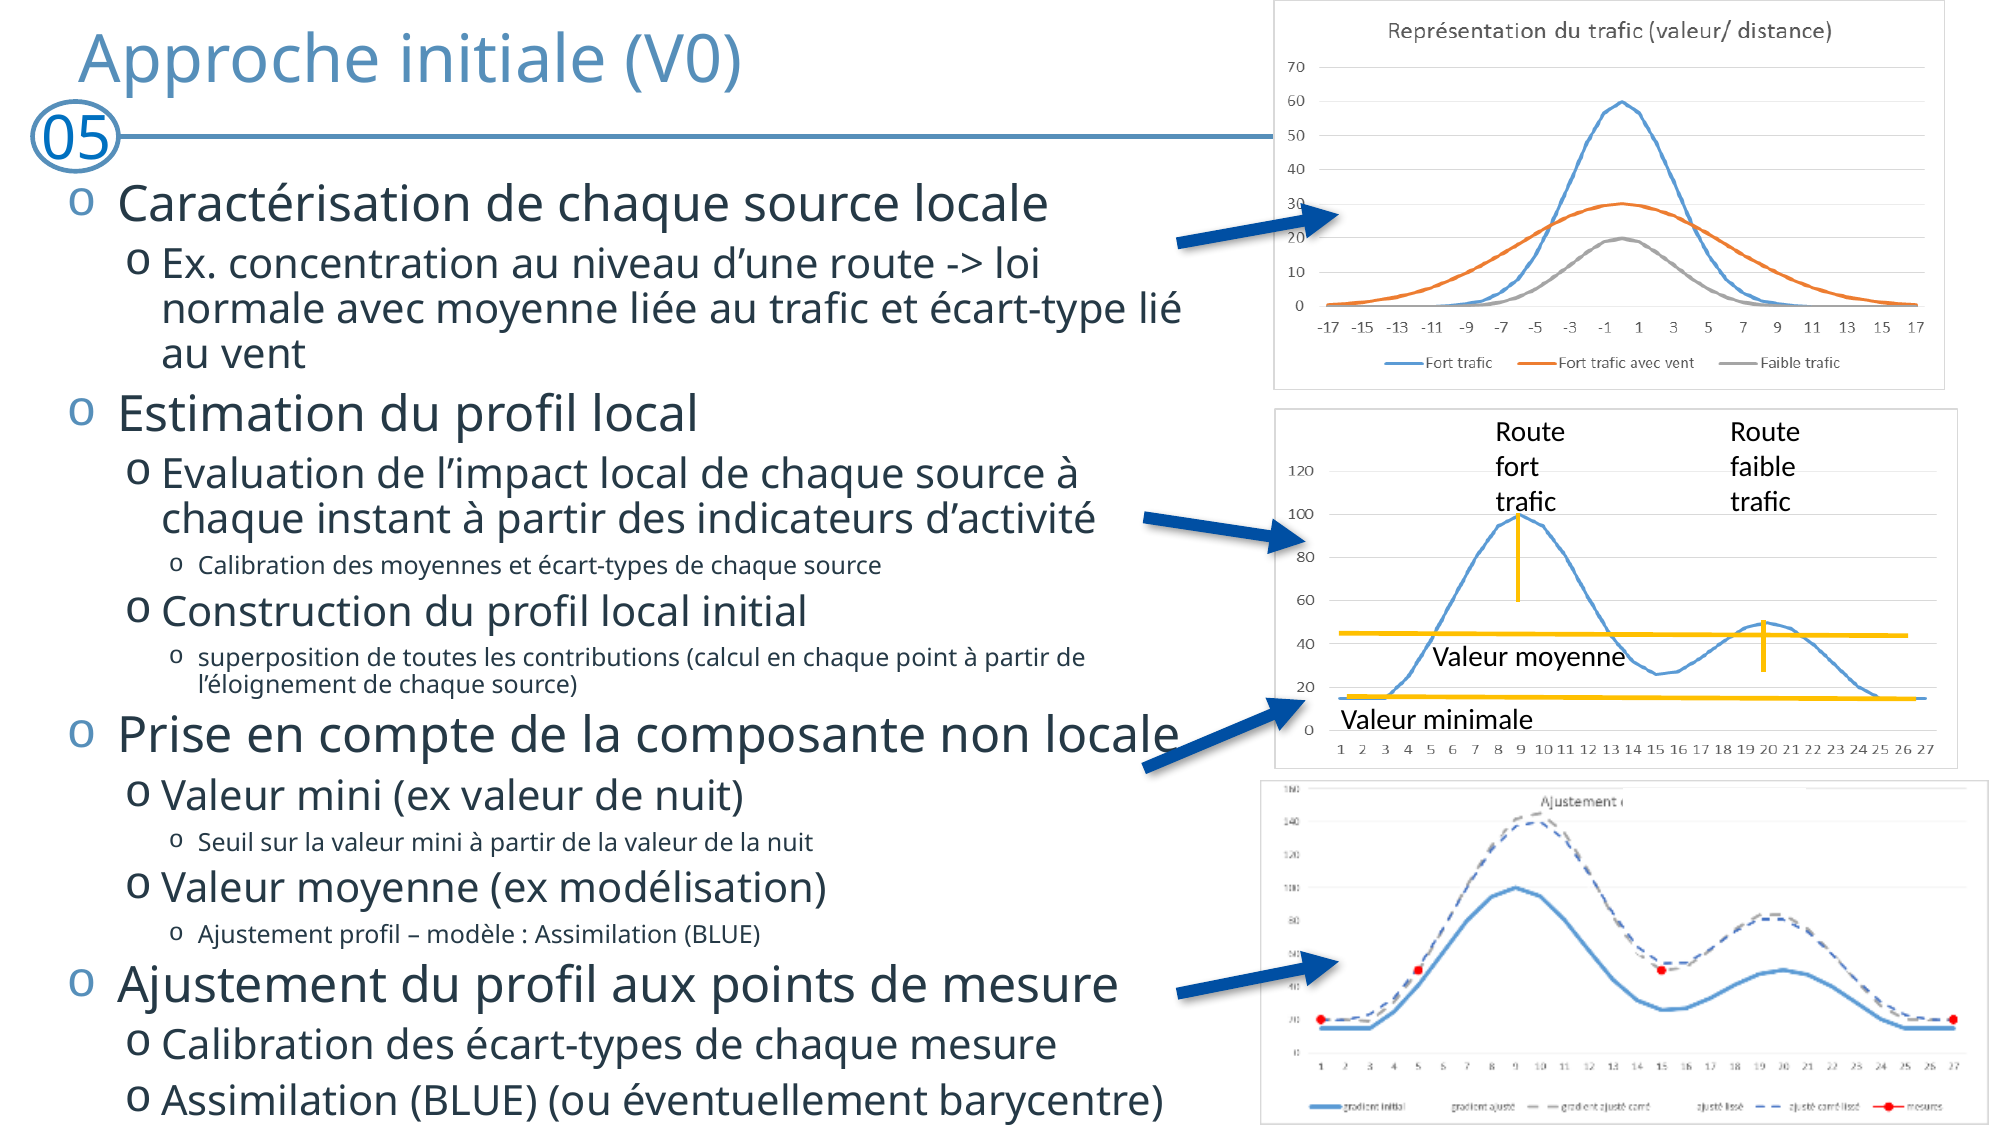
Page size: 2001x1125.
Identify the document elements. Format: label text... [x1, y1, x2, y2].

list Caractérisation de chaque source locale Ex. concentration au niveau d’une route -> loi normale avec moyenne liée au trafic et écart-type lié au vent Estimation du profil local Evaluation de l’impact local de chaque source à chaque instant à partir des indicateurs d’activité Calibration des moyennes et écart-types de chaque source Construction du profil local initial superposition de toutes les contributions (calcul en chaque point à partir de l’éloignement de chaque source) Prise en compte de la composante non locale Valeur mini (ex valeur de nuit) Seuil sur la valeur mini à partir de la valeur de la nuit Valeur moyenne (ex modélisation) Ajustement profil – modèle : Assimilation (BLUE) Ajustement du profil aux points de mesure Calibration des écart-types de chaque mesure Assimilation (BLUE) (ou éventuellement barycentre) [0, 170, 1221, 1121]
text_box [1143, 517, 1306, 542]
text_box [1176, 961, 1339, 994]
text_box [1143, 700, 1306, 769]
picture [1274, 408, 1958, 769]
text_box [1176, 214, 1339, 244]
title Approche initiale (V0) [63, 7, 1273, 115]
picture [1273, 0, 1945, 390]
list 05 [26, 99, 164, 169]
picture [1260, 780, 1989, 1125]
